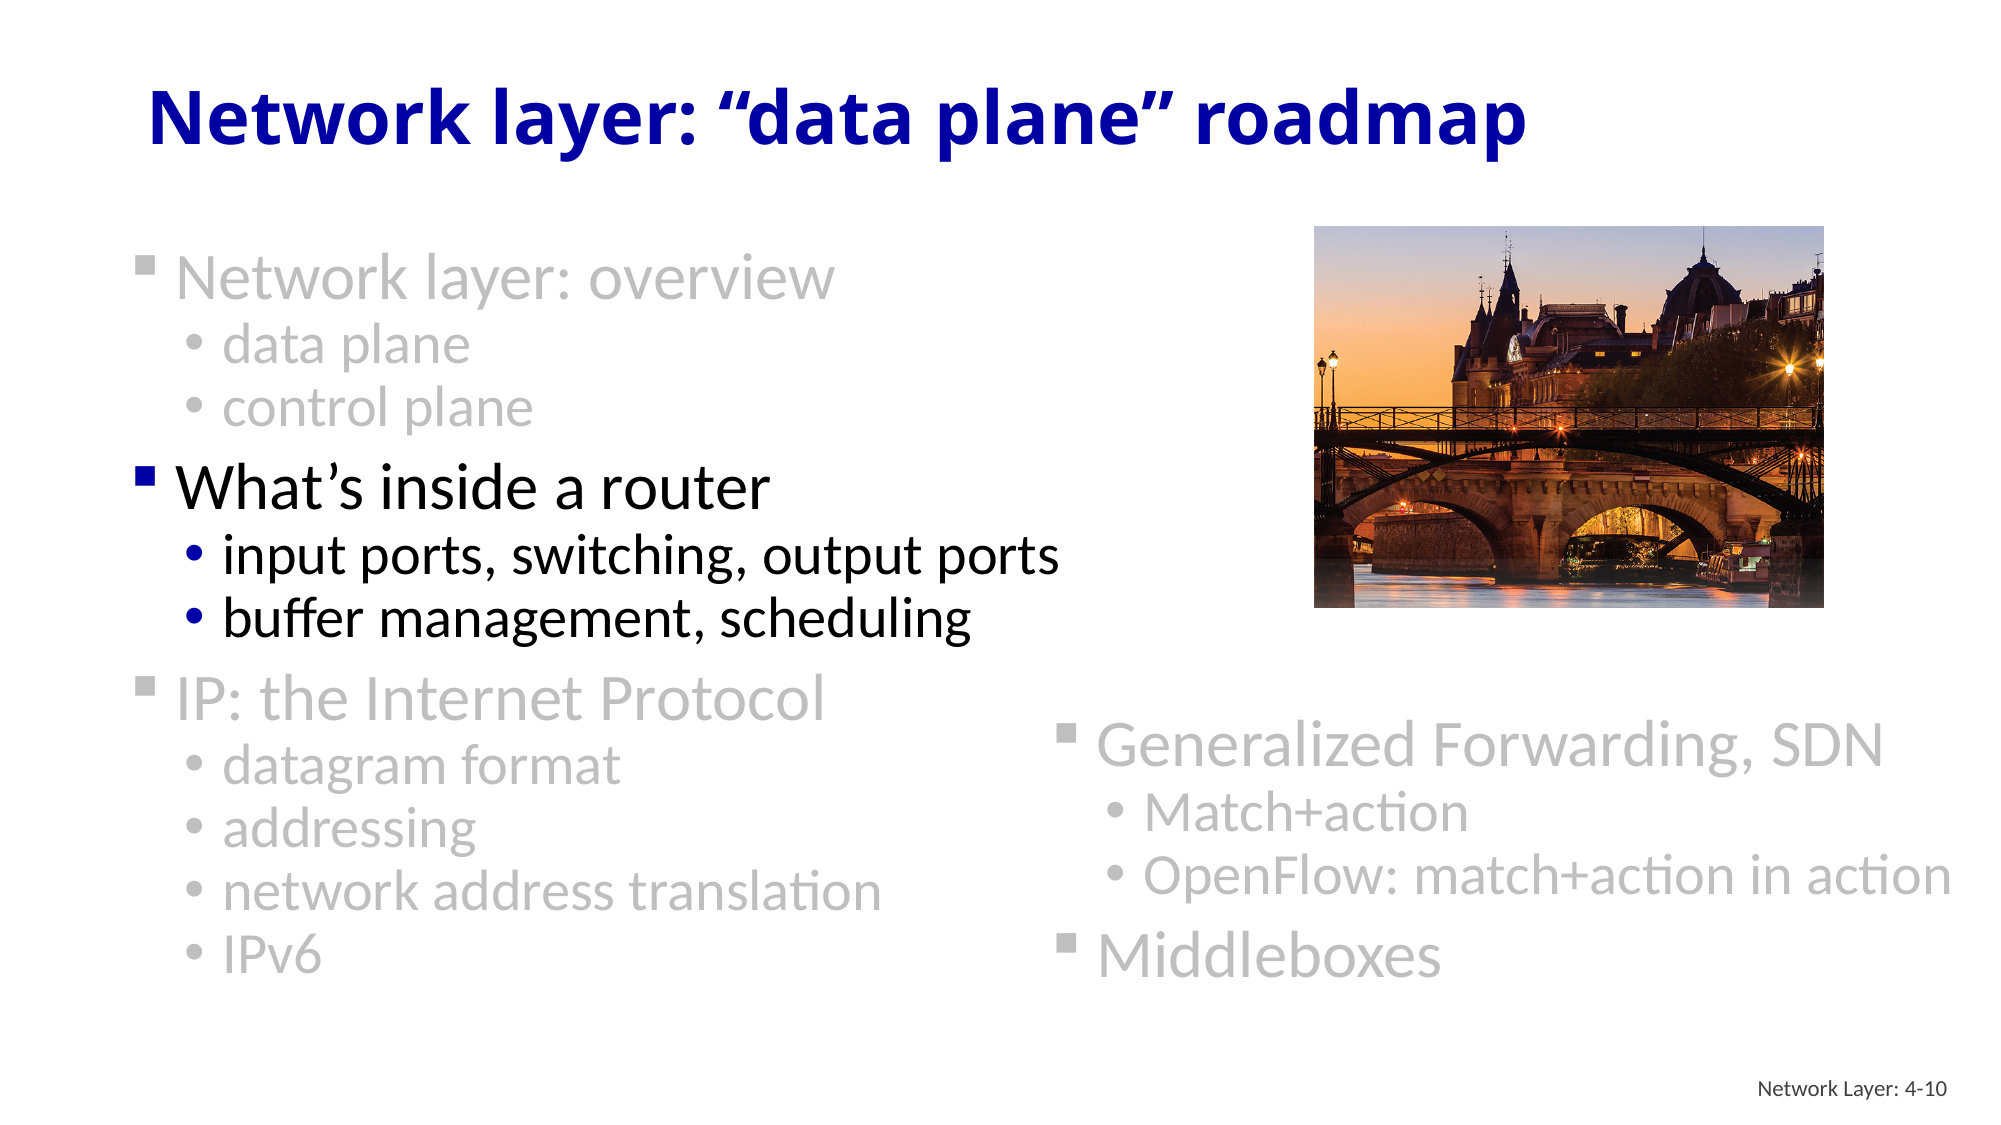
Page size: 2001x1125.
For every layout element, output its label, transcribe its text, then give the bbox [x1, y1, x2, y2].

slide_number Network Layer: 4-10 [1512, 1056, 1963, 1117]
list Network layer: overview data plane control plane What’s inside a router input ports, switching, output ports buffer management, scheduling IP: the Internet Protocol datagram format addressing network address translation IPv6 [93, 234, 1180, 1055]
picture [1314, 226, 1824, 608]
title Network layer: “data plane” roadmap [131, 47, 1856, 195]
text_box Generalized Forwarding, SDN Match+action OpenFlow: match+action in action Middleboxes [1014, 701, 2000, 1020]
